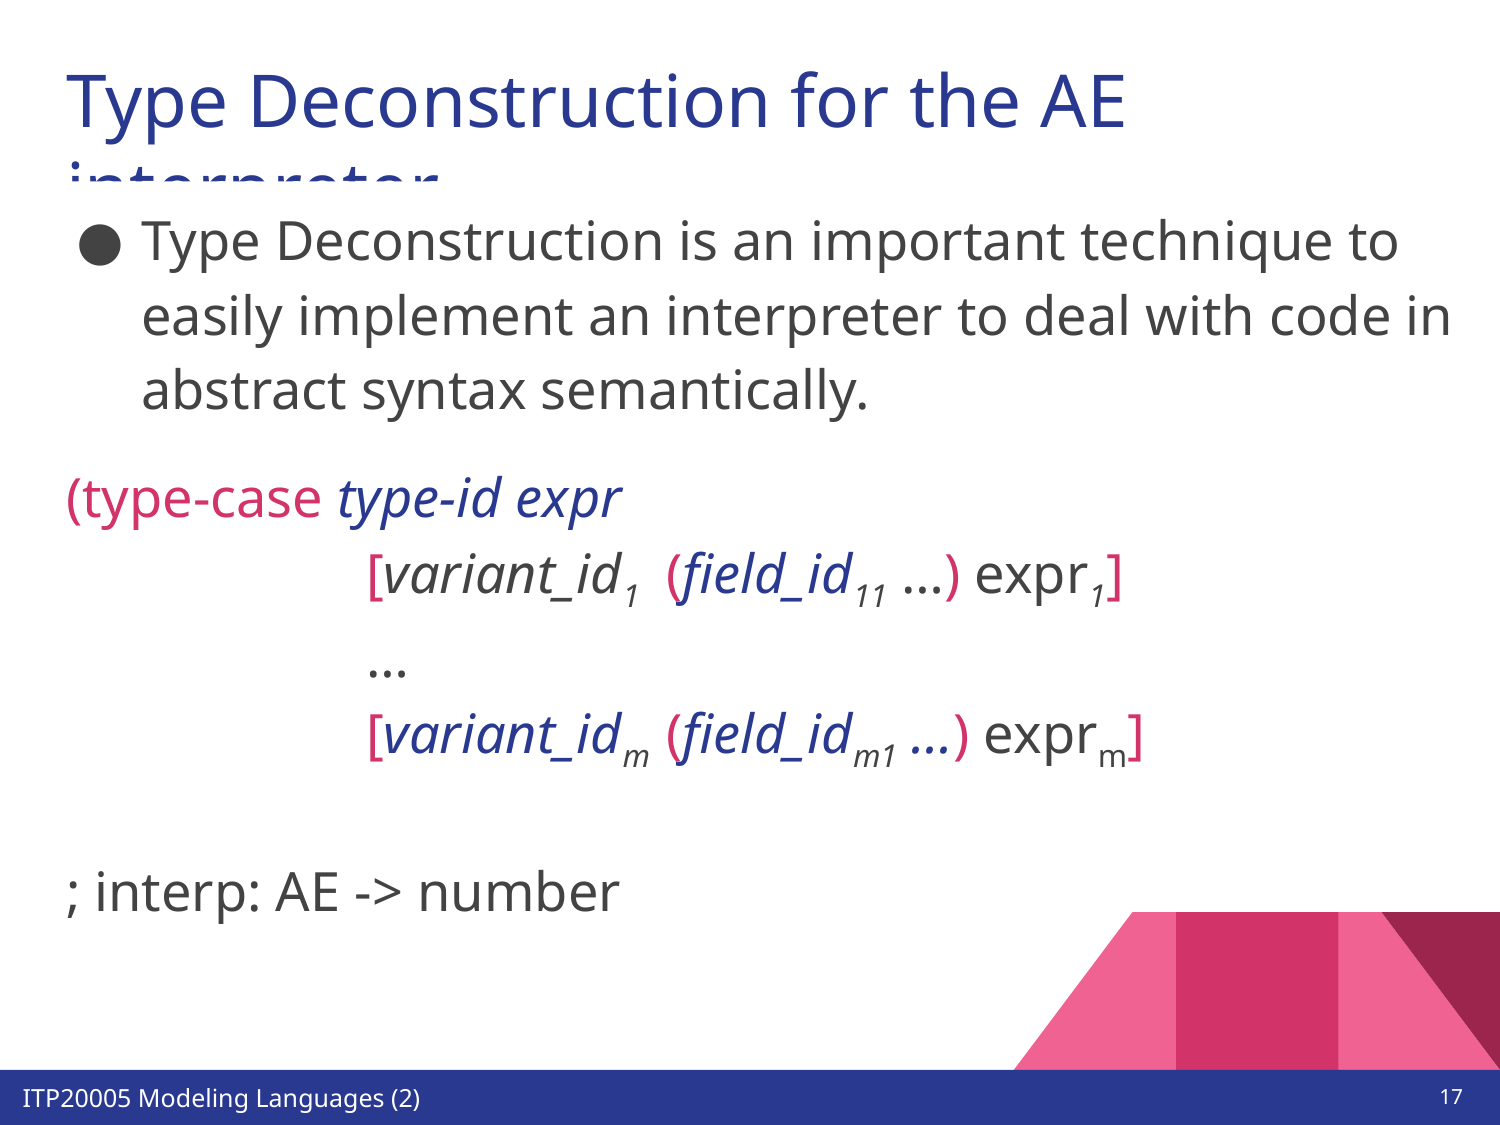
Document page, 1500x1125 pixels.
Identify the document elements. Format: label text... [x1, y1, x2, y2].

title Type Deconstruction for the AE interpreter [51, 39, 1449, 173]
slide_number ‹#› [1387, 1054, 1478, 1125]
list Type Deconstruction is an important technique to easily implement an interpreter to deal with code in abstract syntax semantically. (type-case type-id expr [variant_id1 (field_id11 …) expr1] … [variant_idm (field_idm1 ...) exprm] ; interp: AE -> number [51, 181, 1500, 912]
